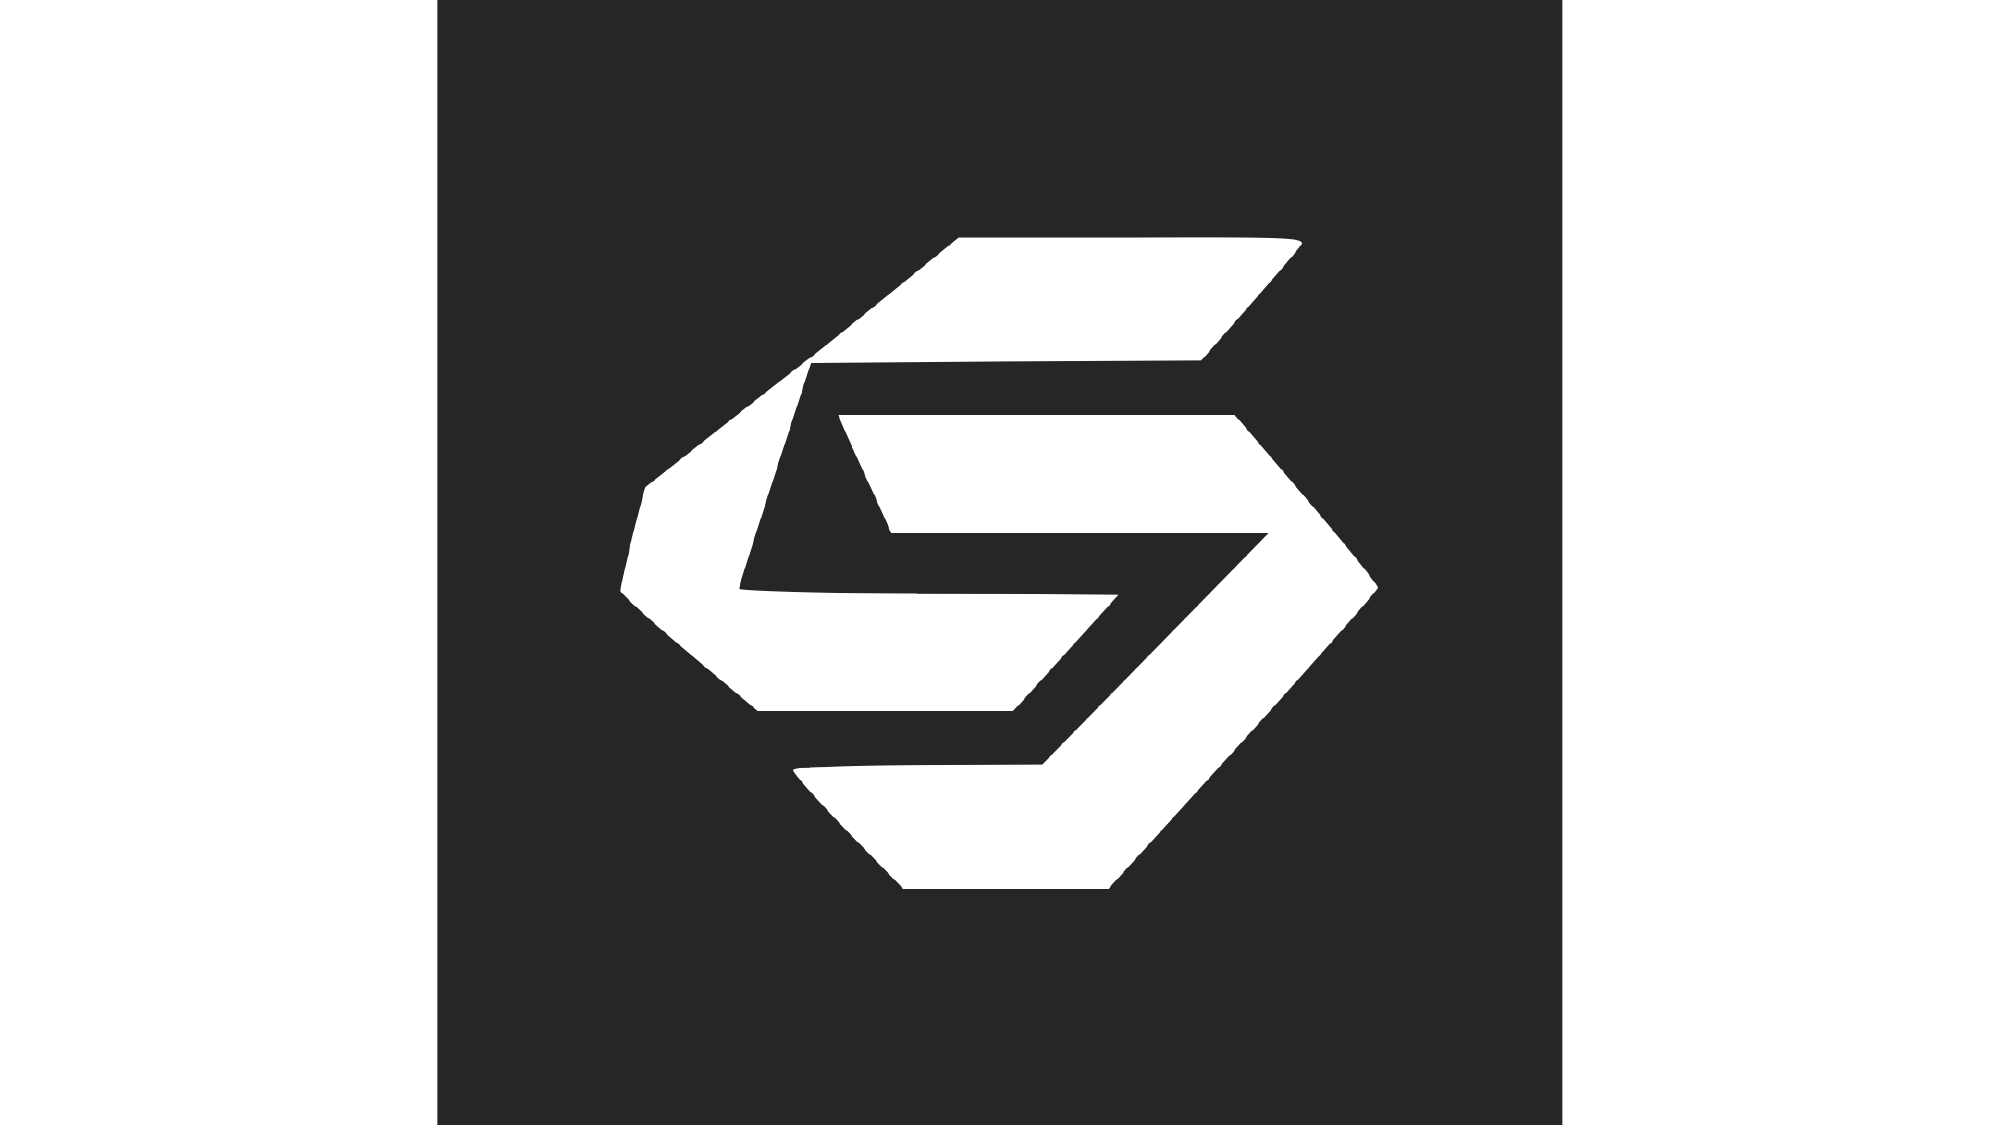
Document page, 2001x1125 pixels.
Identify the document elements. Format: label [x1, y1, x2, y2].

text_box [437, 0, 1563, 1125]
